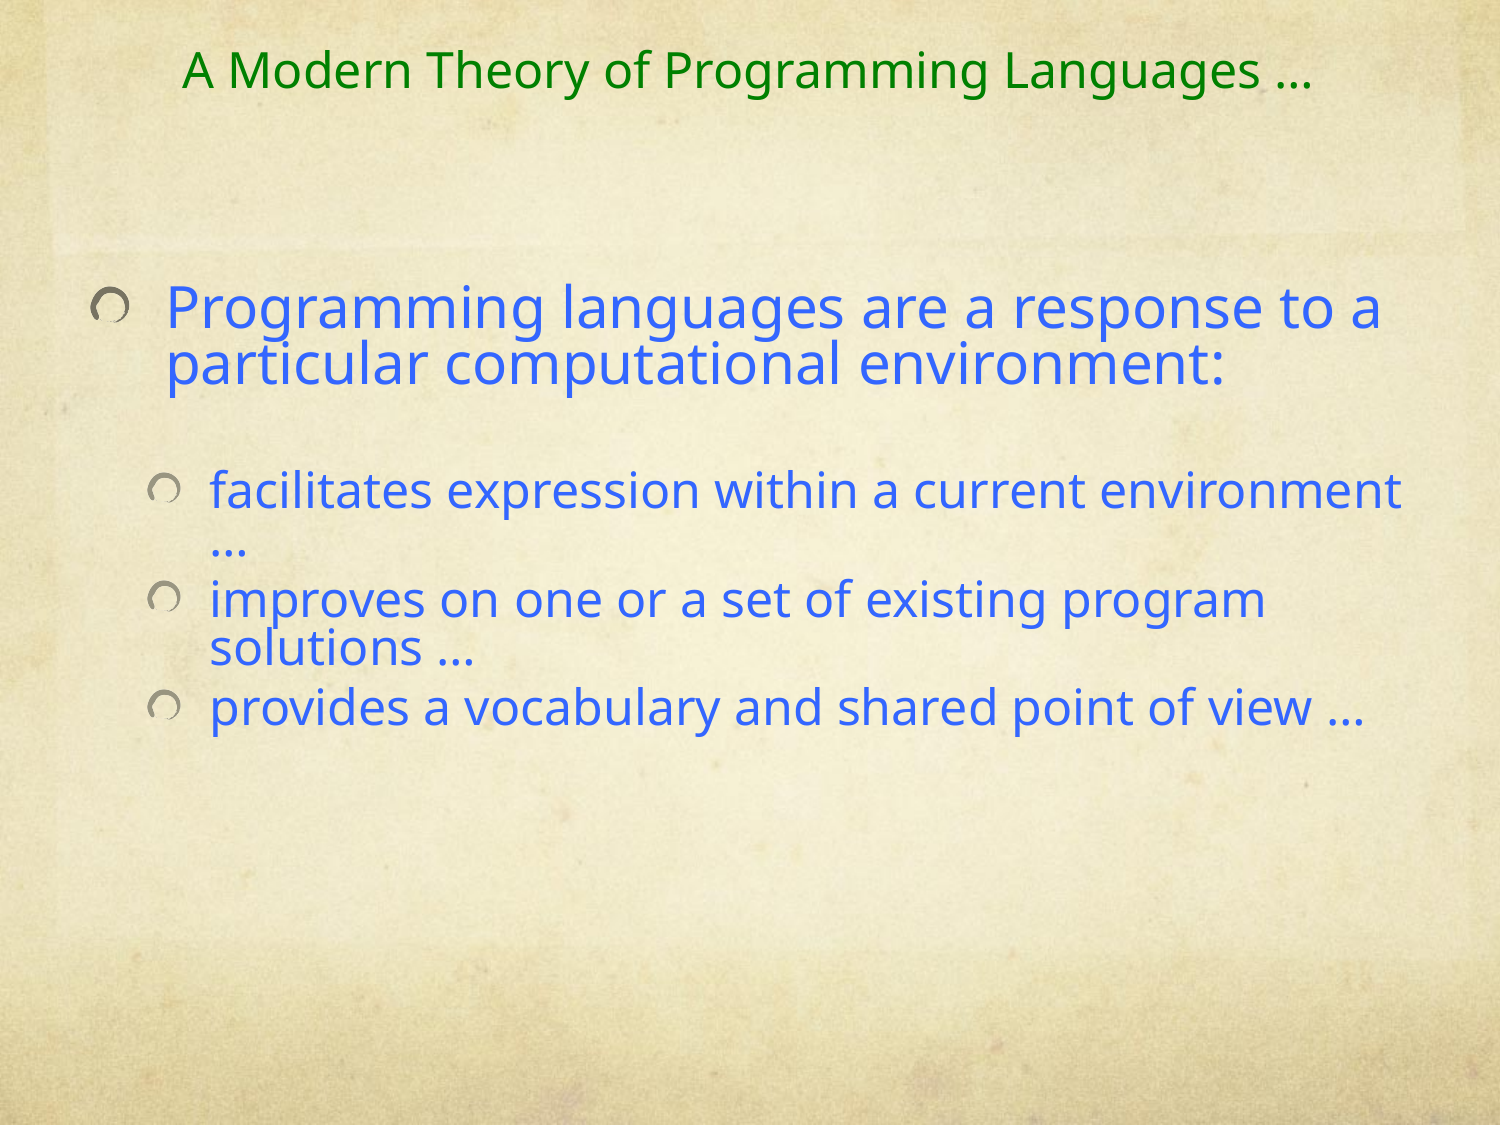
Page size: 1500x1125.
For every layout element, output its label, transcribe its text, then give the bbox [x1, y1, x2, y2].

picture [0, 0, 1500, 1125]
list Programming languages are a response to a particular computational environment: facilitates expression within a current environment … improves on one or a set of existing program solutions … provides a vocabulary and shared point of view … [75, 200, 1423, 1004]
title A Modern Theory of Programming Languages … [75, 62, 1423, 175]
